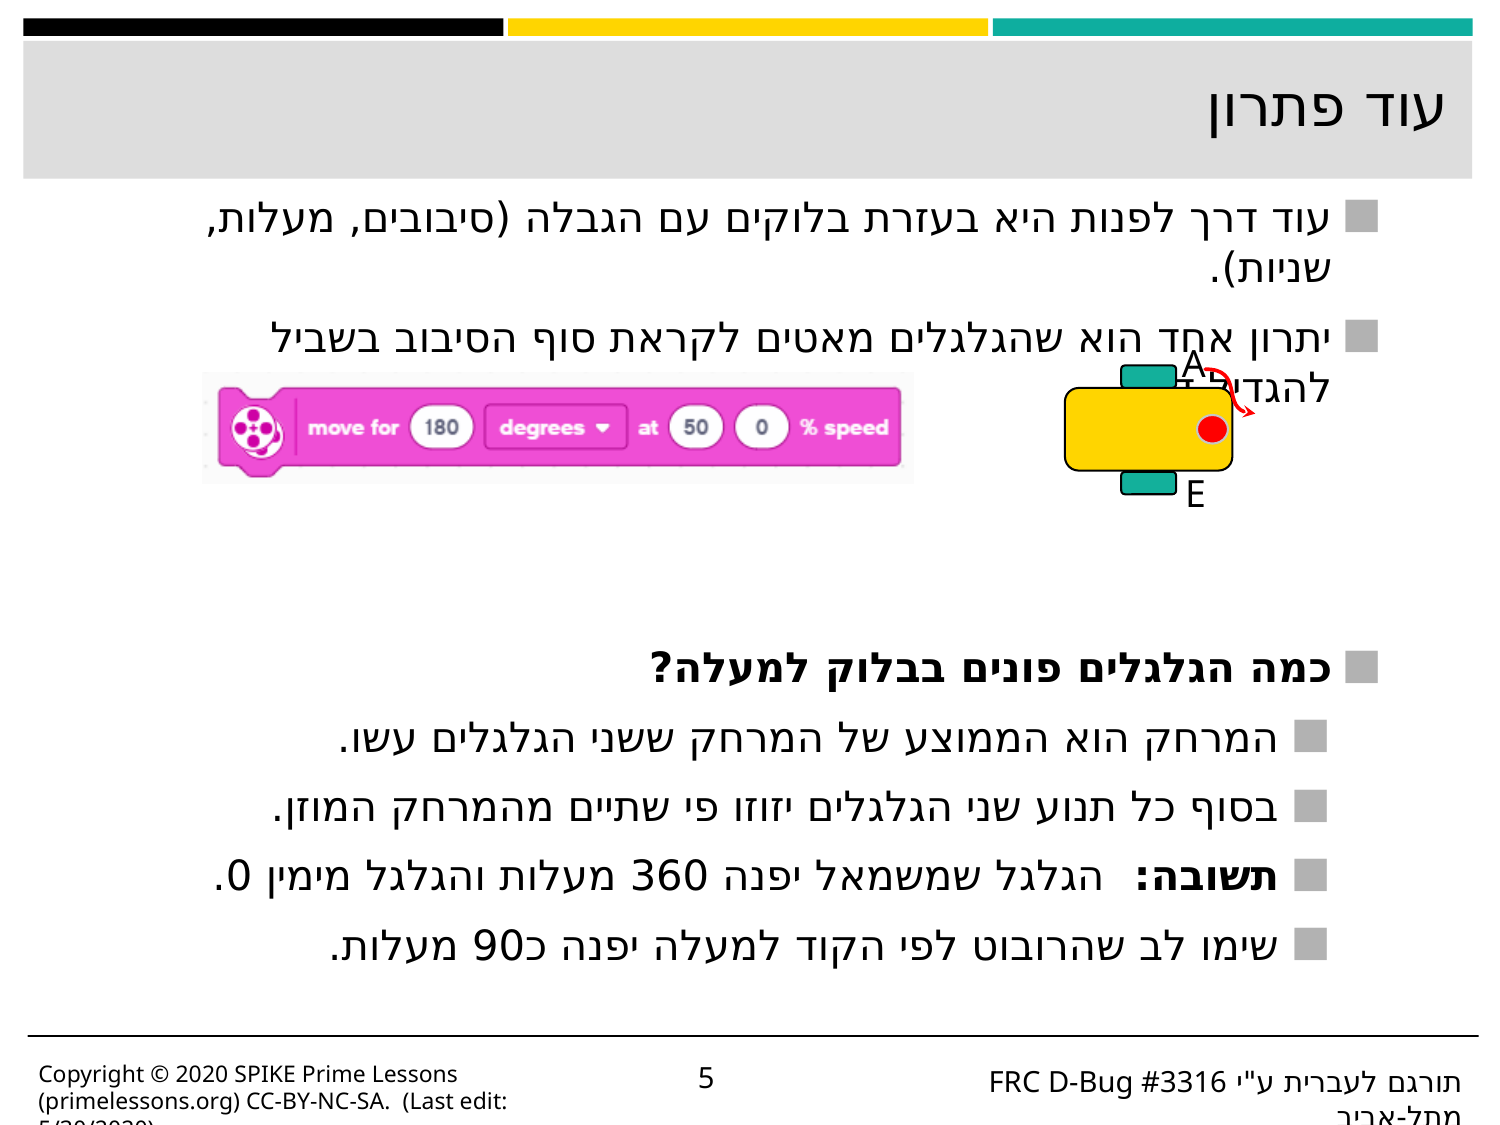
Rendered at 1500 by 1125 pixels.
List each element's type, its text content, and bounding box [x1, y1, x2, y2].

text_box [1064, 332, 1256, 524]
picture [201, 372, 914, 484]
list עוד דרך לפנות היא בעזרת בלוקים עם הגבלה (סיבובים, מעלות, שניות). יתרון אחד הוא שהגלגלים מאטים לקראת סוף הסיבוב בשביל להגדיל דיוק כמה הגלגלים פונים בבלוק למעלה? המרחק הוא הממוצע של המרחק ששני הגלגלים עשו. בסוף כל תנוע שני הגלגלים יזוזו פי שתיים מהמרחק המוזן. תשובה: הגלגל שמשמאל יפנה 360 מעלות והגלגל מימין 0. שימו לב שהרובוט לפי הקוד למעלה יפנה כ90 מעלות. [186, 183, 1398, 1017]
slide_number ‹#› [682, 1051, 810, 1112]
title עוד פתרון [28, 60, 1464, 148]
footer Copyright © 2020 SPIKE Prime Lessons (primelessons.org) CC-BY-NC-SA. (Last edit: 5/30/2020) [23, 1051, 622, 1112]
